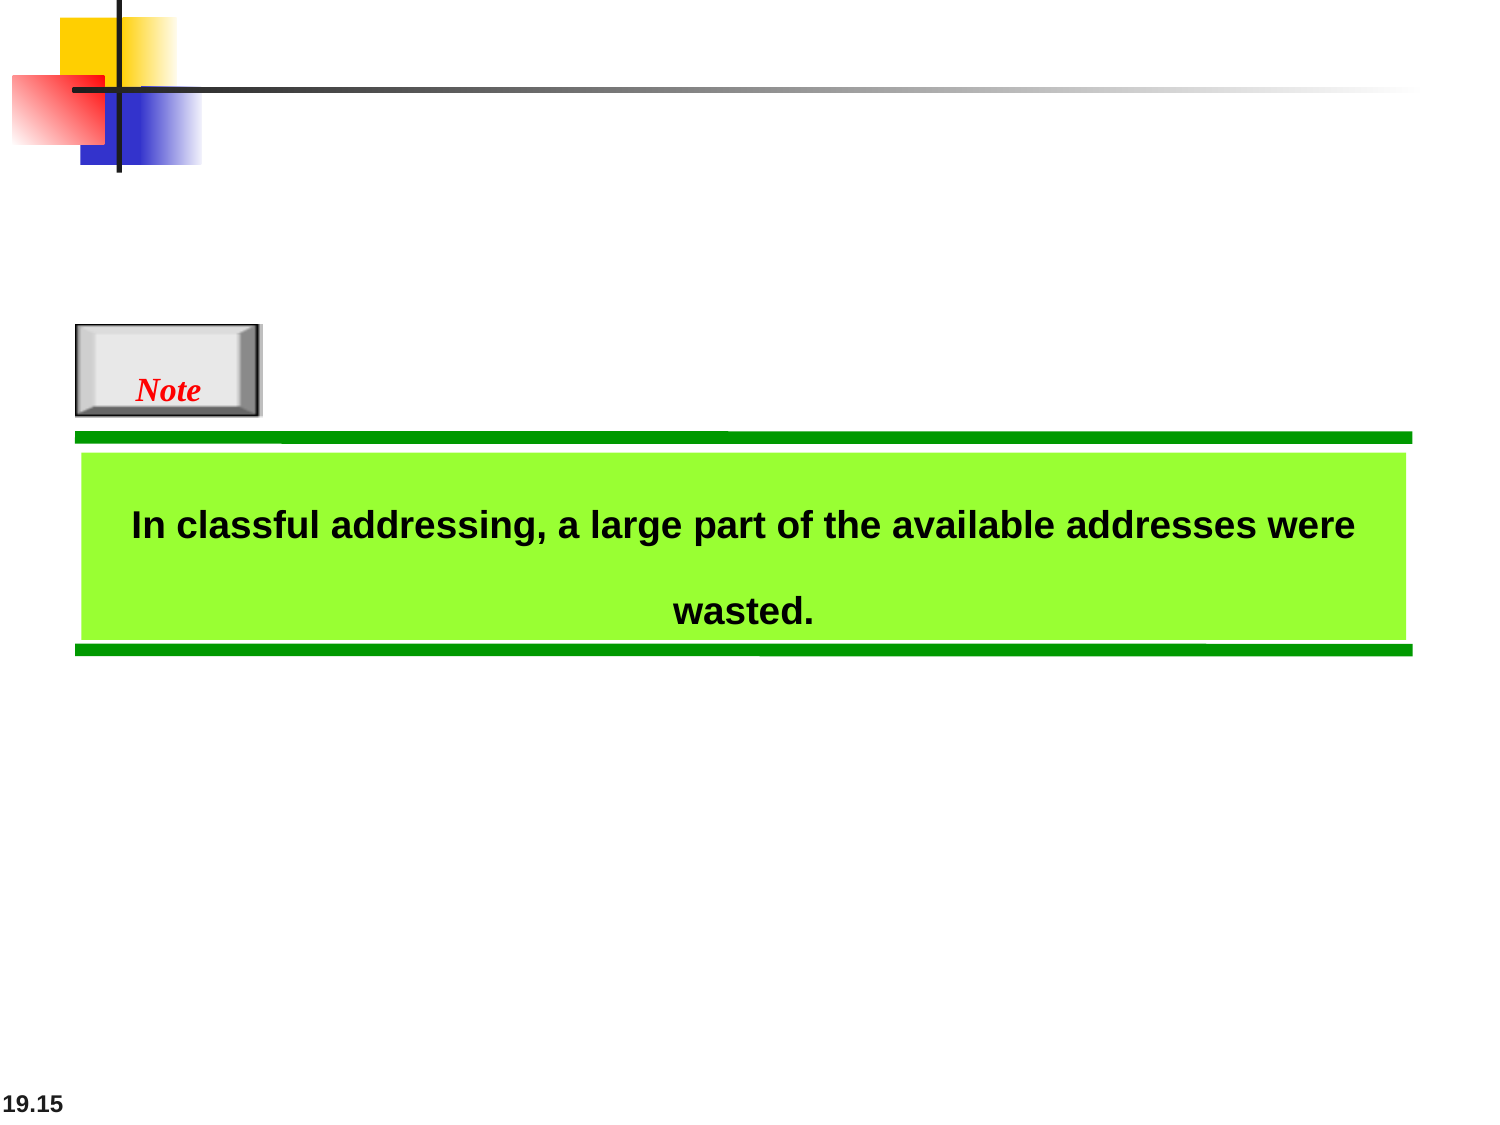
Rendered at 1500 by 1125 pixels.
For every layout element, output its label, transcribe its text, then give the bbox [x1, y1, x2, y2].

slide_number 19.15 [0, 1050, 300, 1125]
text_box [116, 93, 122, 173]
text_box [60, 17, 116, 86]
text_box [72, 87, 1423, 93]
text_box [80, 93, 116, 165]
text_box [141, 93, 202, 165]
text_box [122, 93, 141, 165]
text_box [122, 17, 177, 86]
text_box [74, 324, 263, 418]
text_box [12, 75, 105, 145]
text_box [116, 0, 122, 87]
text_box In classful addressing, a large part of the available addresses were wasted. [81, 452, 1407, 640]
